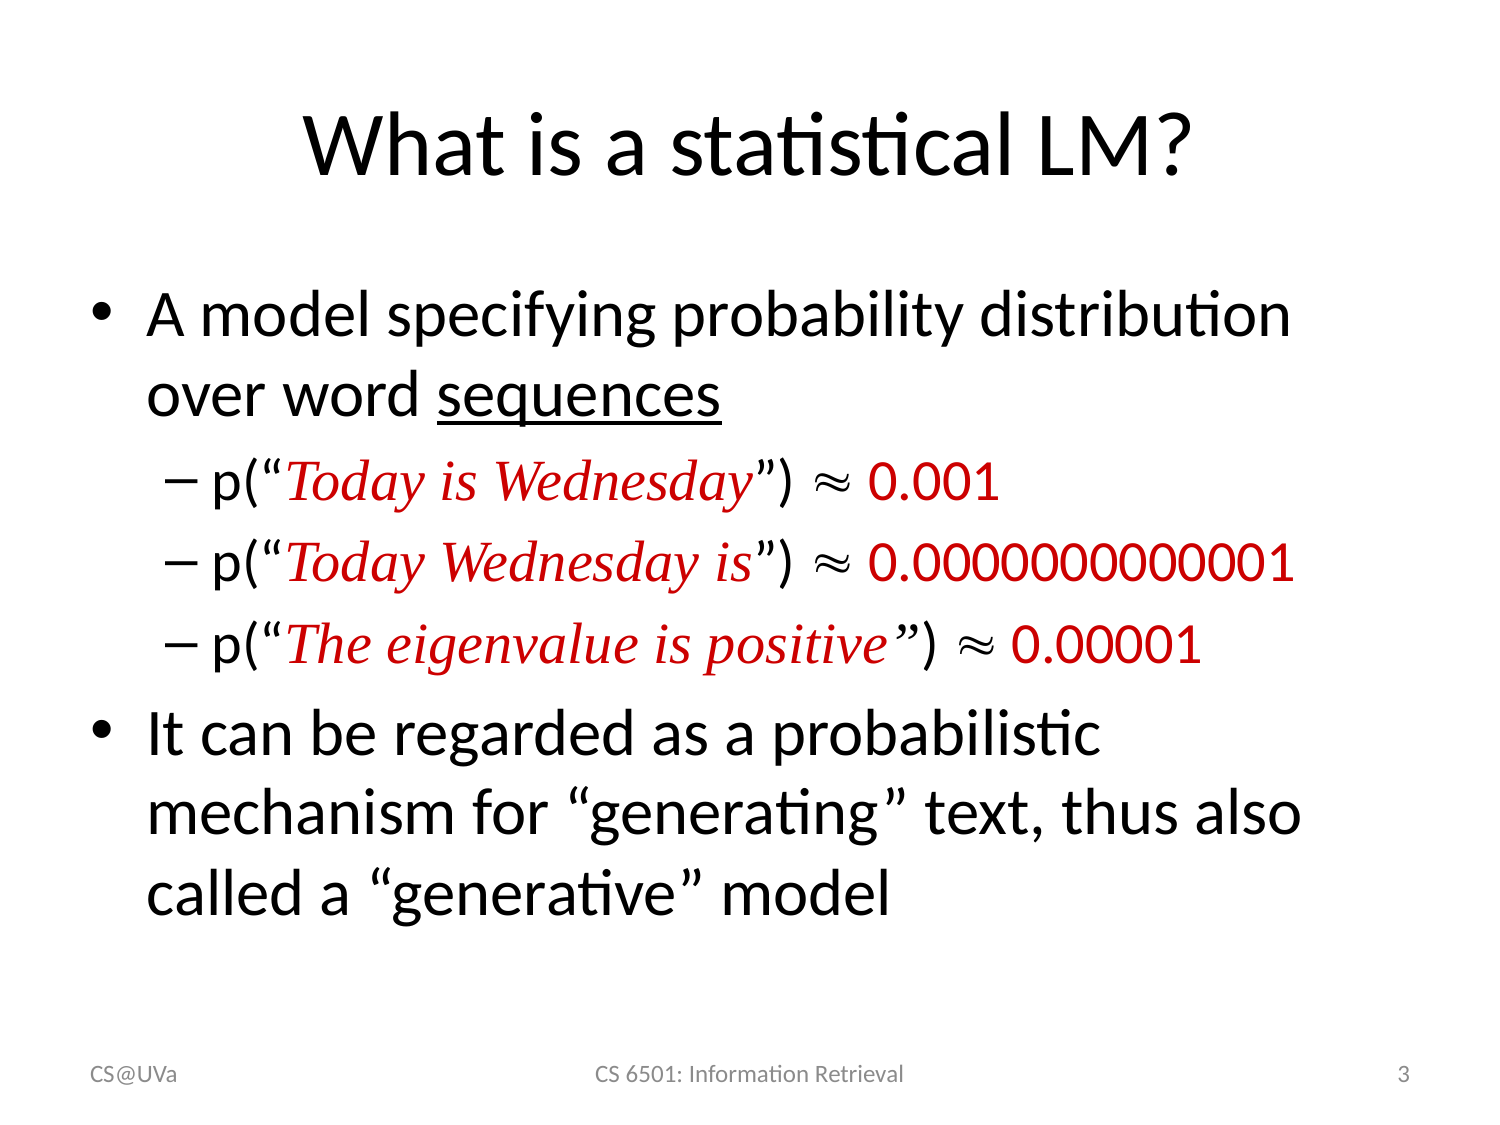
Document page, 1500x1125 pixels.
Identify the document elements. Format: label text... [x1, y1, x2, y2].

title What is a statistical LM? [75, 45, 1425, 233]
footer CS 6501: Information Retrieval [512, 1042, 988, 1103]
slide_number CS@UVa [75, 1042, 425, 1103]
slide_number 3 [1074, 1042, 1425, 1103]
list A model specifying probability distribution over word sequences p(“Today is Wednesday”)  0.001 p(“Today Wednesday is”)  0.0000000000001 p(“The eigenvalue is positive”)  0.00001 It can be regarded as a probabilistic mechanism for “generating” text, thus also called a “generative” model [75, 262, 1425, 1005]
